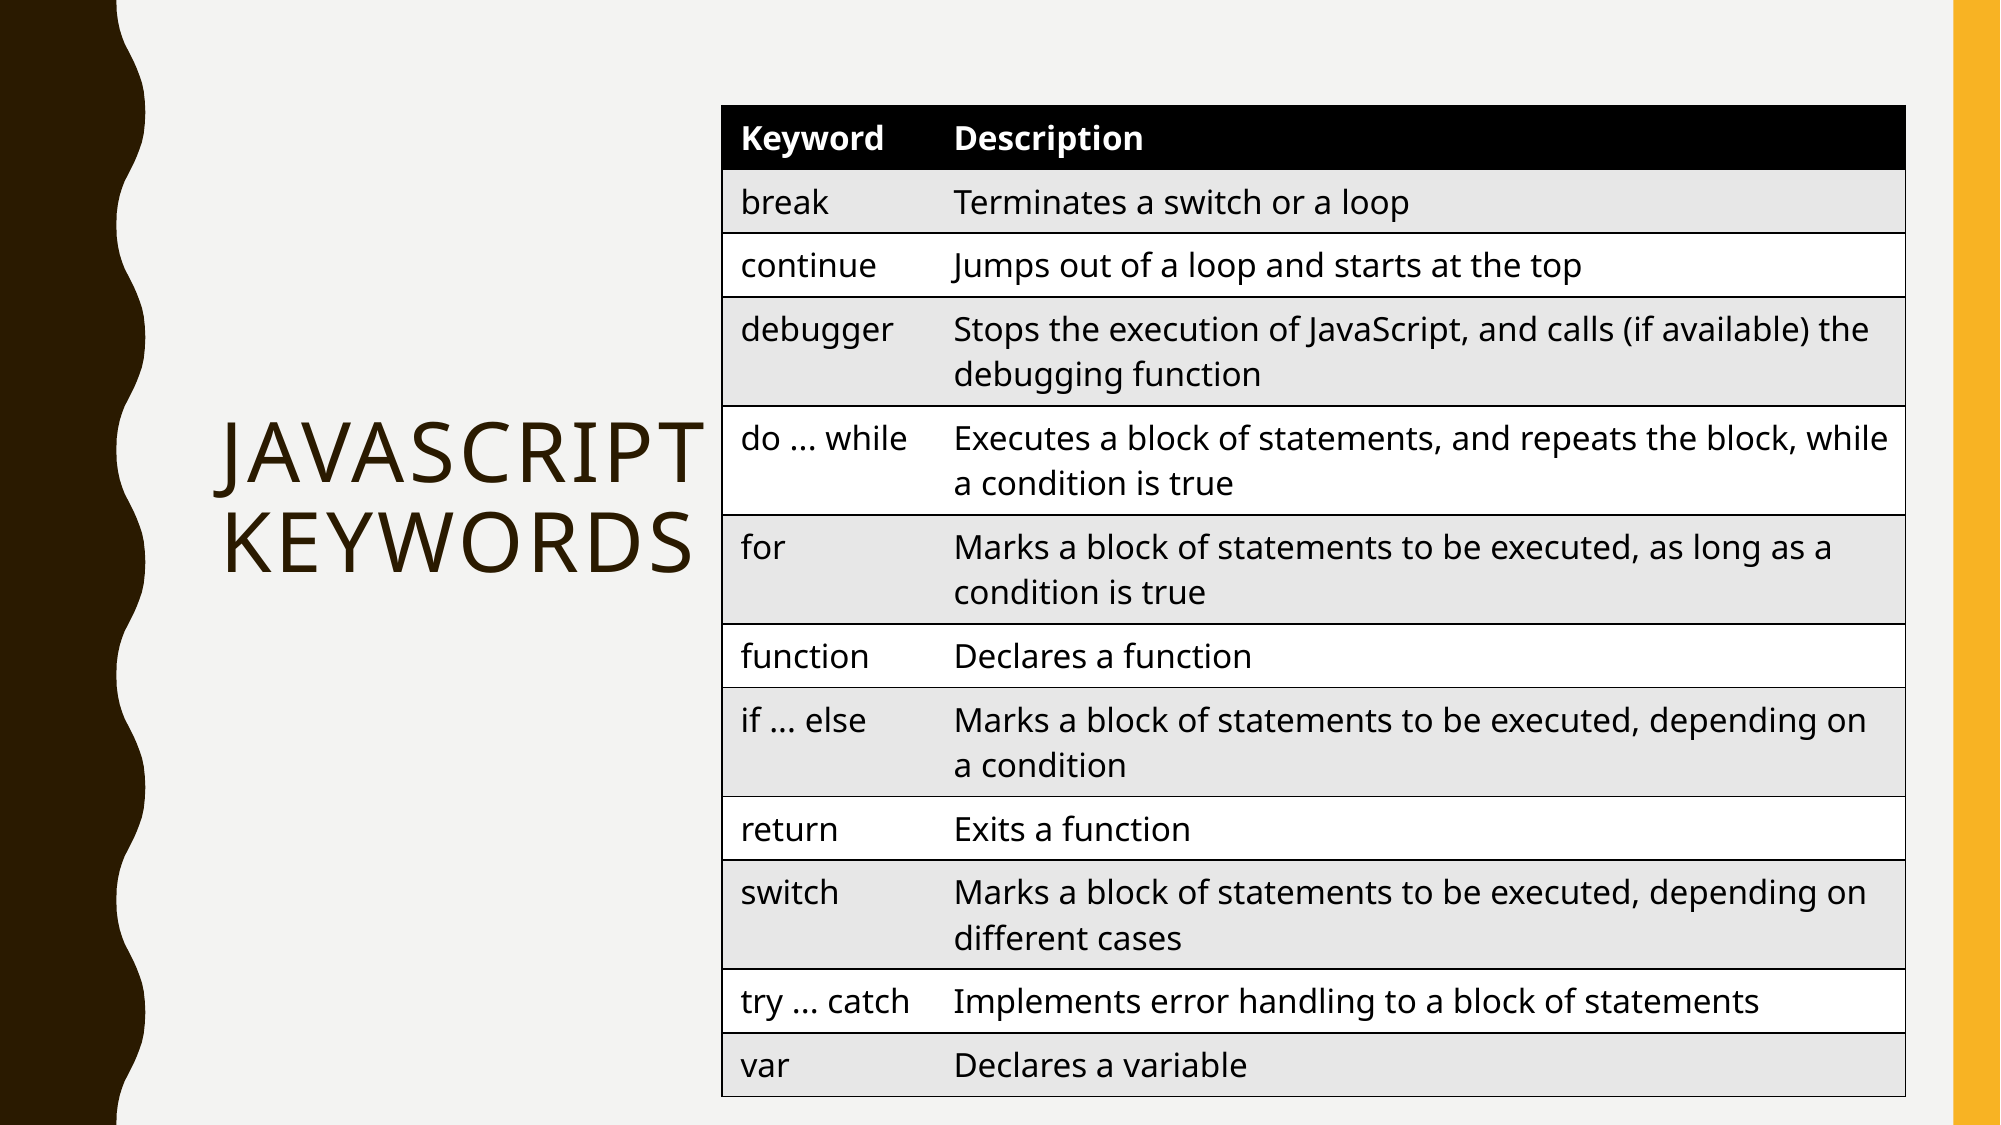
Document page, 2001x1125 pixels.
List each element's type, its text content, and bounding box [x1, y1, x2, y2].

table_cell do ... while [723, 407, 944, 514]
table_cell Declares a function [944, 625, 1905, 687]
table_cell for [723, 516, 944, 623]
table_cell Marks a block of statements to be executed, as long as a condition is true [944, 516, 1905, 623]
table_cell try ... catch [723, 970, 944, 1032]
table_cell break [723, 170, 944, 232]
table_cell var [723, 1034, 944, 1096]
table_cell Declares a variable [944, 1034, 1905, 1096]
table_cell continue [723, 234, 944, 296]
table_cell Executes a block of statements, and repeats the block, while a condition is true [944, 407, 1905, 514]
table_cell if ... else [723, 688, 944, 796]
table_cell Marks a block of statements to be executed, depending on different cases [944, 861, 1905, 968]
table_cell function [723, 625, 944, 687]
table_cell Implements error handling to a block of statements [944, 970, 1905, 1032]
table_header Keyword [723, 107, 944, 169]
table_cell switch [723, 861, 944, 968]
table_cell Terminates a switch or a loop [944, 170, 1905, 232]
title JavaScript Keywords [205, 105, 721, 996]
table_cell Exits a function [944, 797, 1905, 859]
table_cell Stops the execution of JavaScript, and calls (if available) the debugging function [944, 298, 1905, 405]
table_cell Marks a block of statements to be executed, depending on a condition [944, 688, 1905, 796]
table_cell Jumps out of a loop and starts at the top [944, 234, 1905, 296]
table_cell return [723, 797, 944, 859]
table_header Description [944, 107, 1905, 169]
table_cell debugger [723, 298, 944, 405]
